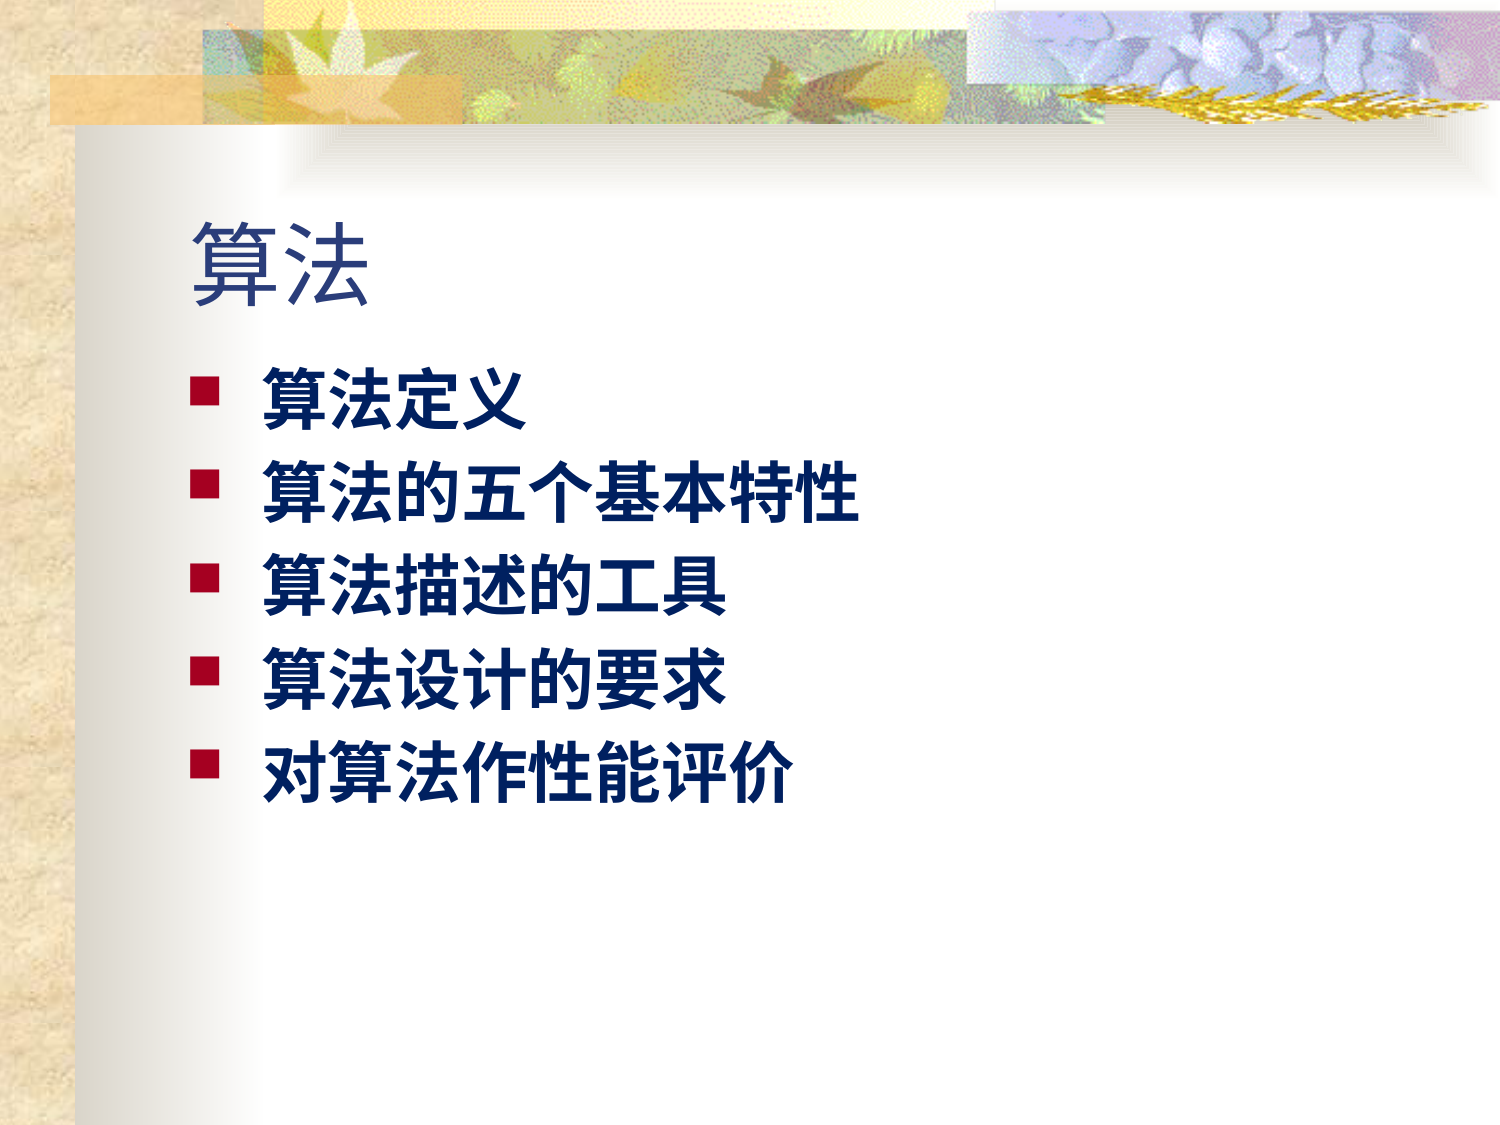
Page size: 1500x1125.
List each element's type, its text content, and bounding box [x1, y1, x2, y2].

title 算法 [174, 137, 1450, 325]
list 算法定义 算法的五个基本特性 算法描述的工具 算法设计的要求 对算法作性能评价 [171, 350, 1447, 1025]
picture [0, 0, 1500, 1125]
